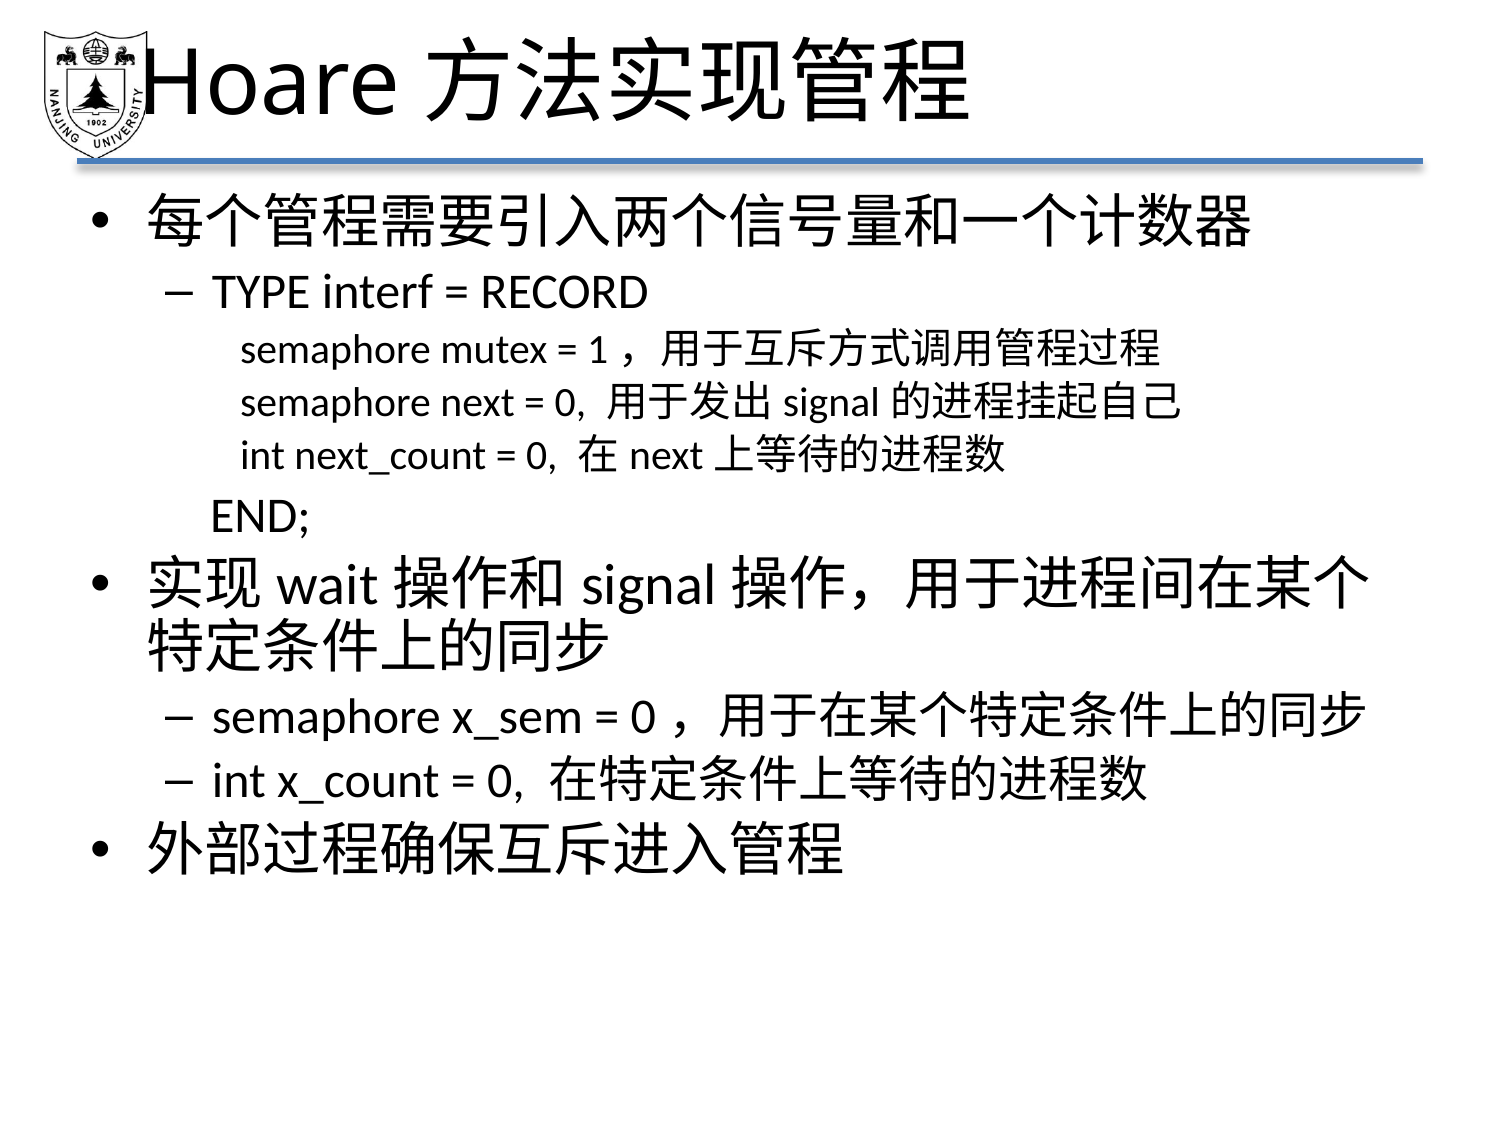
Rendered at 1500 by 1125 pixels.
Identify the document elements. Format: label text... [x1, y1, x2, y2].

picture [41, 30, 75, 161]
list 每个管程需要引入两个信号量和一个计数器 TYPE interf = RECORD semaphore mutex = 1，用于互斥方式调用管程过程 semaphore next = 0, 用于发出signal的进程挂起自己 int next_count = 0, 在next上等待的进程数 END; 实现wait操作和signal操作，用于进程间在某个特定条件上的同步 semaphore x_sem = 0，用于在某个特定条件上的同步 int x_count = 0, 在特定条件上等待的进程数 外部过程确保互斥进入管程 [75, 184, 1425, 1005]
title Hoare方法实现管程 [75, 0, 1425, 161]
